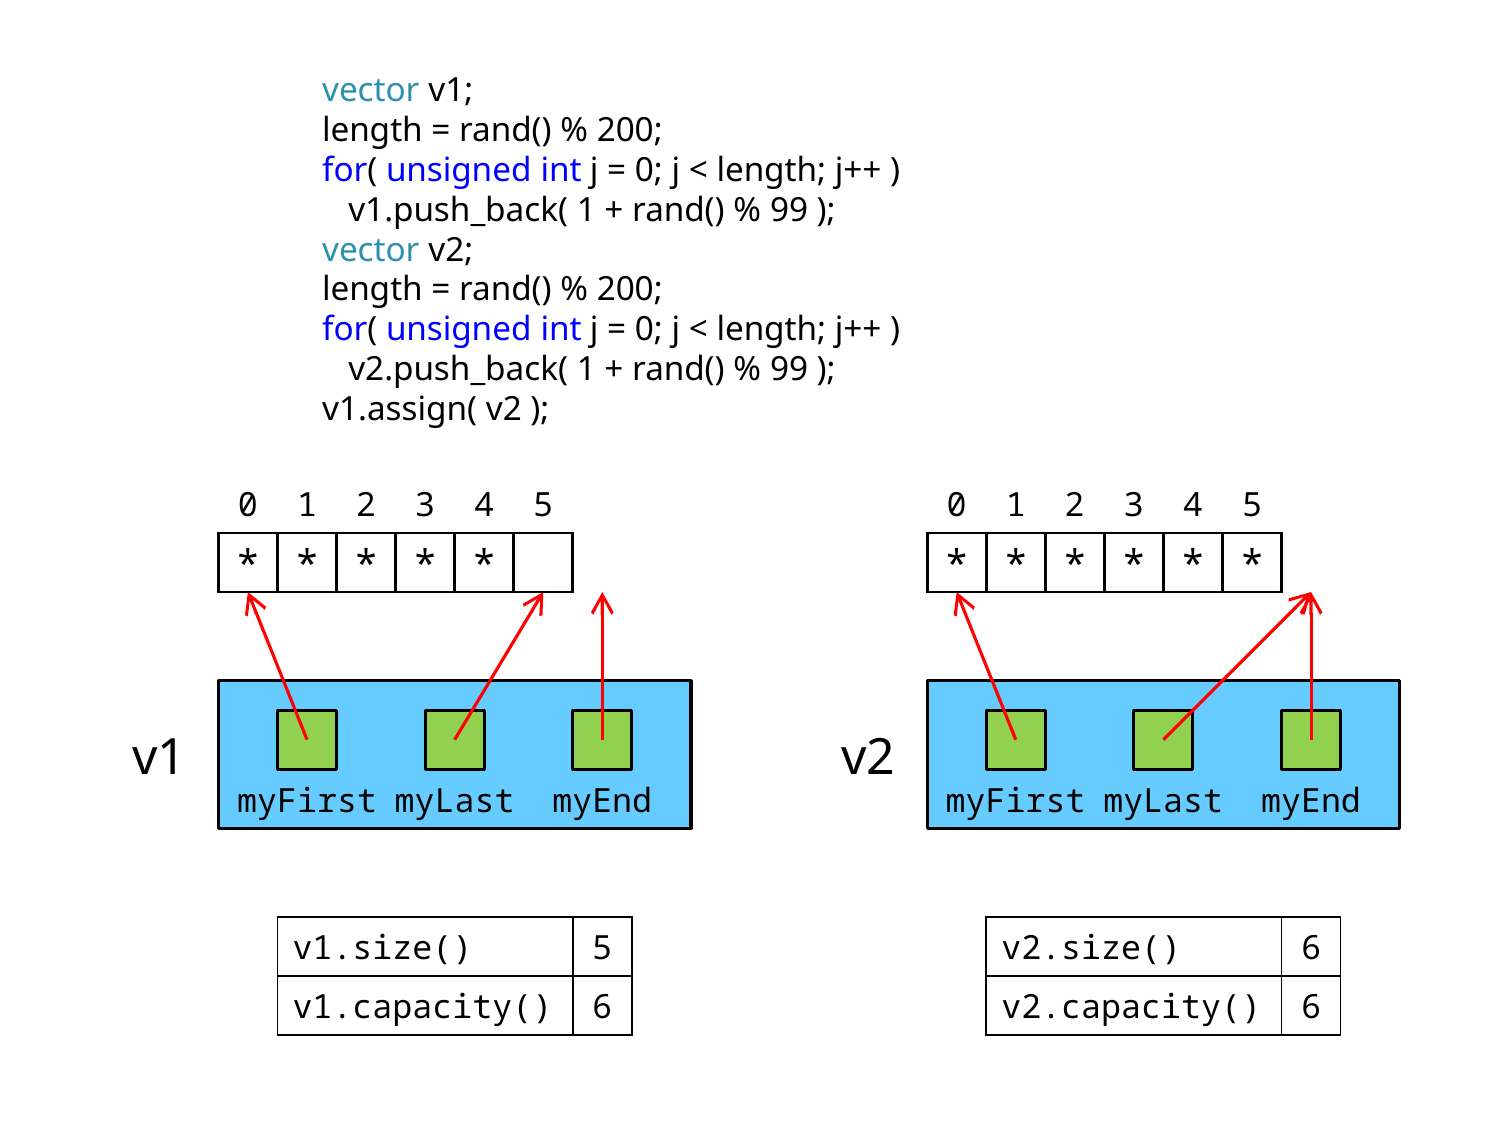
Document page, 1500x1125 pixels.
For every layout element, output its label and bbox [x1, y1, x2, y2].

table_cell [220, 534, 276, 591]
table_cell [278, 977, 572, 1034]
table_cell [1282, 977, 1340, 1034]
table_cell [279, 534, 335, 591]
table_header [927, 474, 1281, 532]
table_cell [456, 534, 512, 591]
table_cell [1106, 534, 1162, 591]
table_cell [1224, 534, 1280, 591]
table_cell [515, 534, 571, 591]
text_box [808, 591, 1400, 829]
table_header [218, 474, 573, 532]
table_cell [1047, 534, 1103, 591]
list [307, 60, 1193, 445]
table_cell [929, 534, 985, 591]
table_cell [574, 977, 631, 1034]
table_header [278, 918, 572, 975]
table_cell [397, 534, 453, 591]
table_cell [338, 534, 394, 591]
table_header [987, 918, 1281, 975]
table_cell [1165, 534, 1221, 591]
text_box [100, 591, 691, 829]
table_cell [988, 534, 1044, 591]
table_header [574, 918, 631, 975]
table_header [1282, 918, 1340, 975]
table_cell [987, 977, 1281, 1034]
